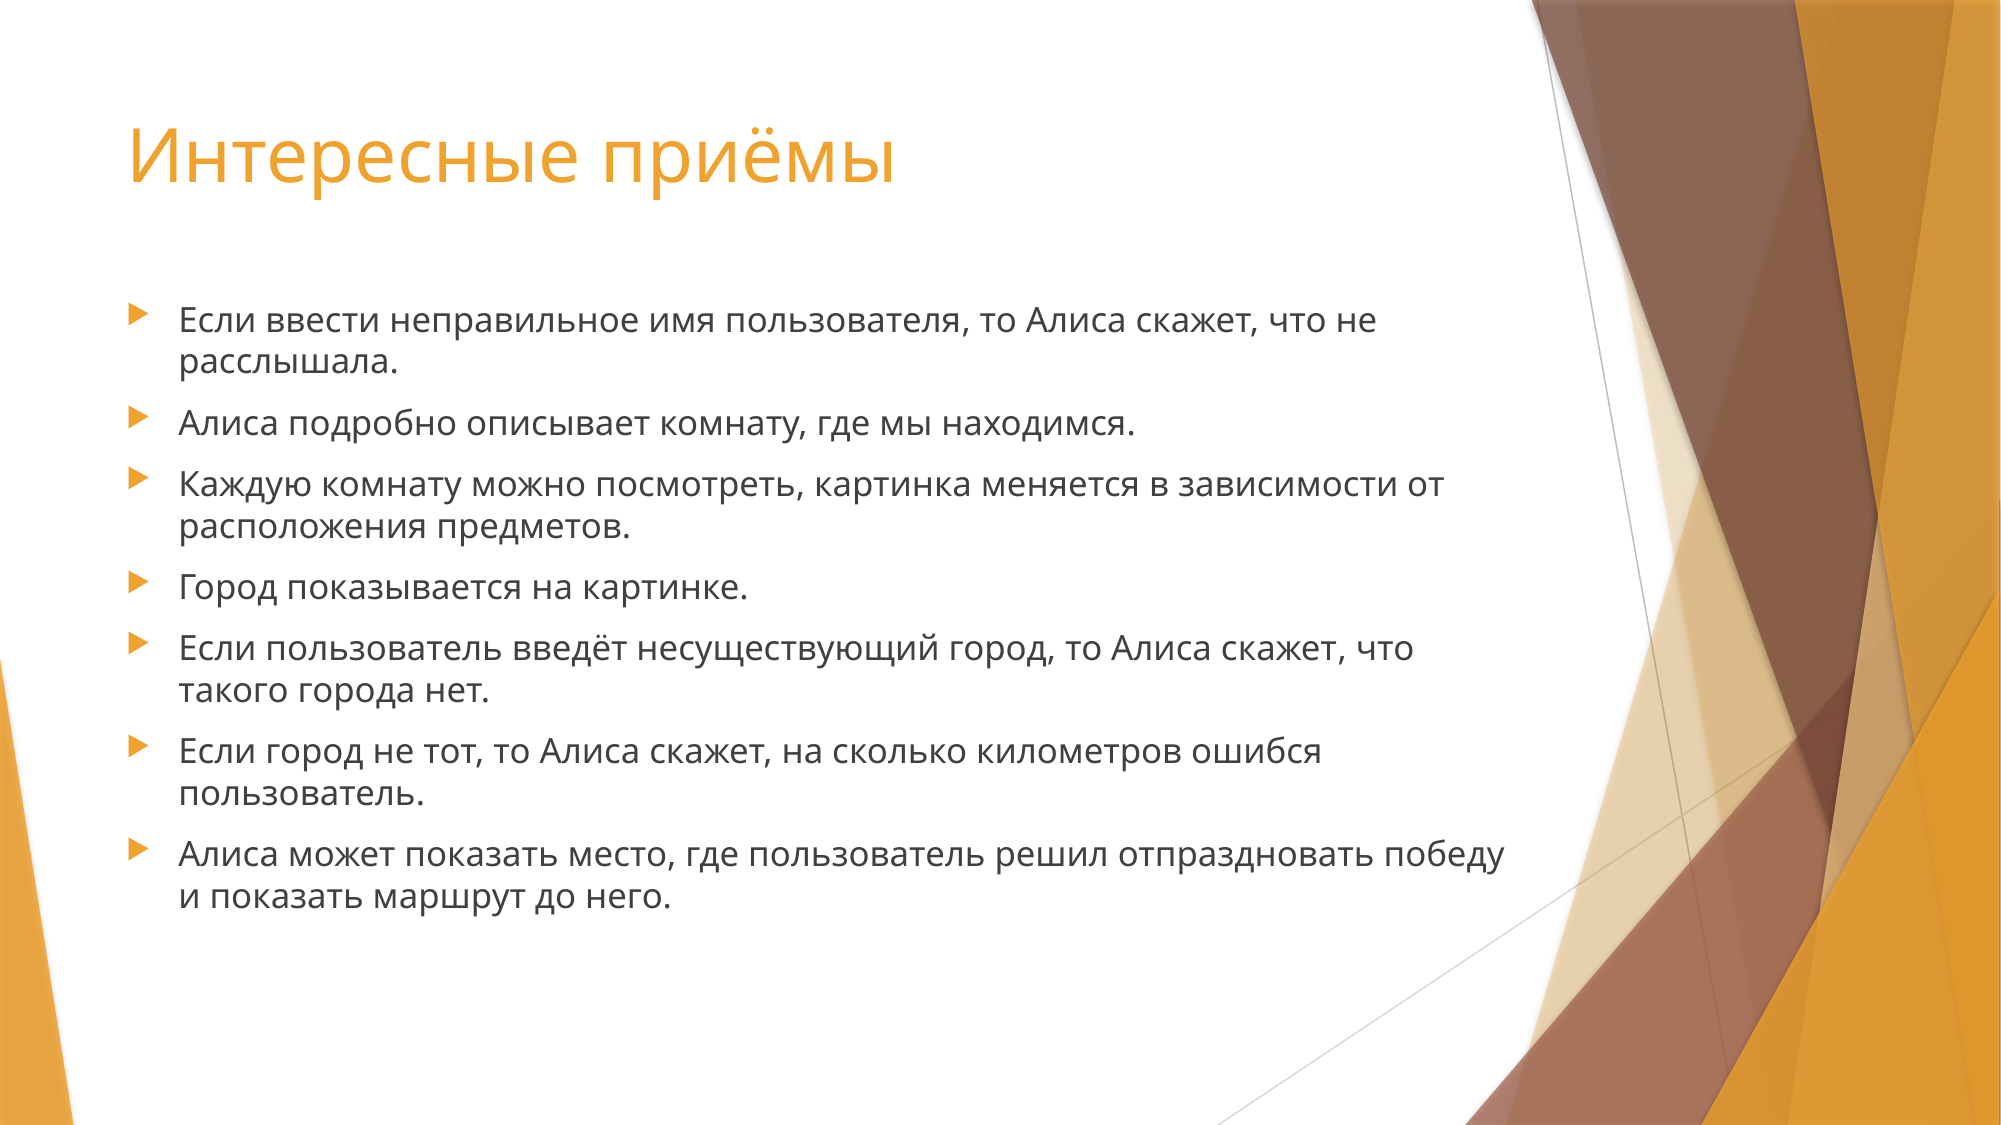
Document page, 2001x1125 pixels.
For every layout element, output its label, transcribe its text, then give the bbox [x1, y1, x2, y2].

list Если ввести неправильное имя пользователя, то Алиса скажет, что не расслышала. Алиса подробно описывает комнату, где мы находимся. Каждую комнату можно посмотреть, картинка меняется в зависимости от расположения предметов. Город показывается на картинке. Если пользователь введёт несуществующий город, то Алиса скажет, что такого города нет. Если город не тот, то Алиса скажет, на сколько километров ошибся пользователь. Алиса может показать место, где пользователь решил отпраздновать победу и показать маршрут до него. [111, 289, 1522, 927]
title Интересные приёмы [111, 99, 1522, 289]
